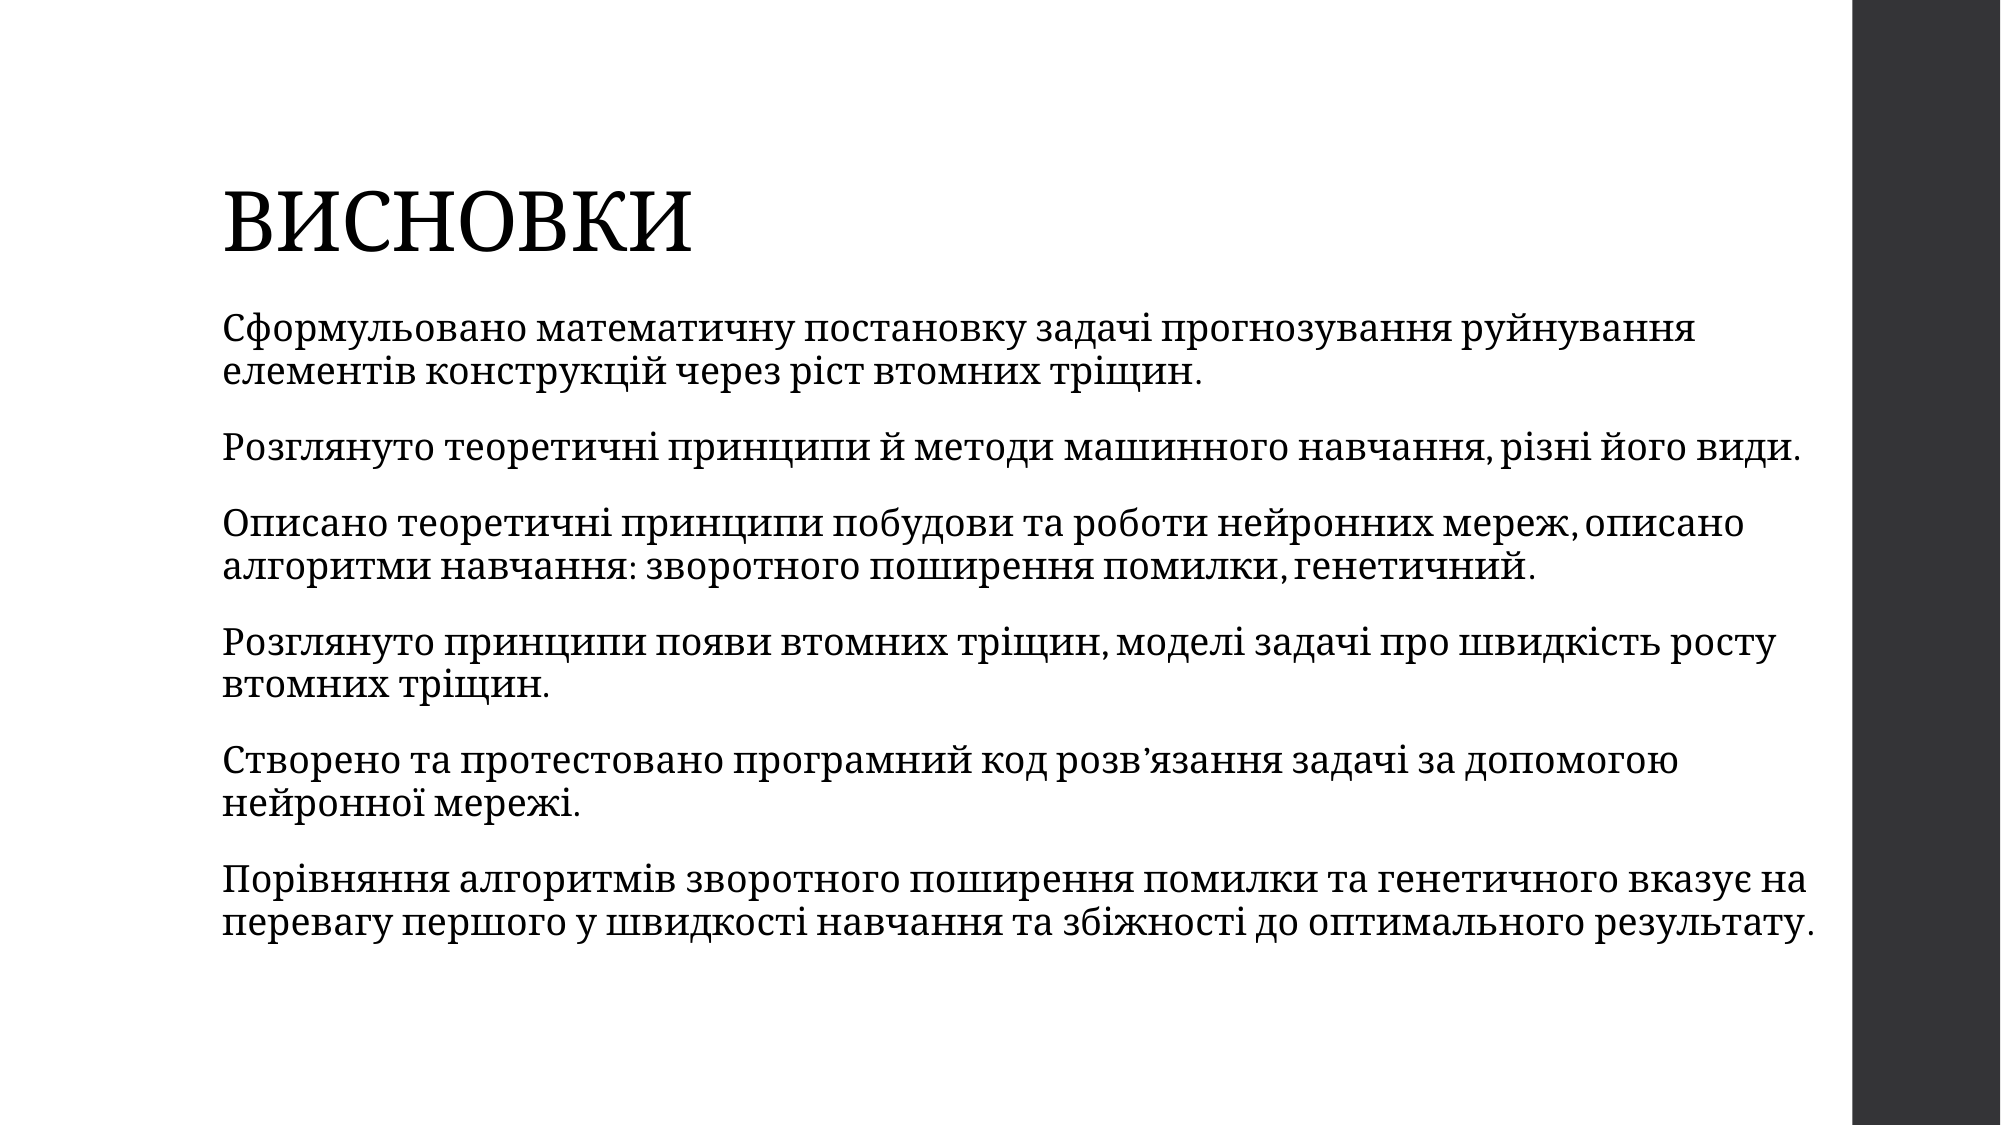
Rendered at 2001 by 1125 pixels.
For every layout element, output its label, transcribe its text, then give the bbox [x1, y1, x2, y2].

title ВИСНОВКИ [206, 60, 1797, 278]
list Сформульовано математичну постановку задачі прогнозування руйнування елементів конструкцій через ріст втомних тріщин. Розглянуто теоретичні принципи й методи машинного навчання, різні його види. Описано теоретичні принципи побудови та роботи нейронних мереж, описано алгоритми навчання: зворотного поширення помилки, генетичний. Розглянуто принципи появи втомних тріщин, моделі задачі про швидкість росту втомних тріщин. Створено та протестовано програмний код розв’язання задачі за допомогою нейронної мережі. Порівняння алгоритмів зворотного поширення помилки та генетичного вказує на перевагу першого у швидкості навчання та збіжності до оптимального результату. [206, 299, 1853, 1125]
